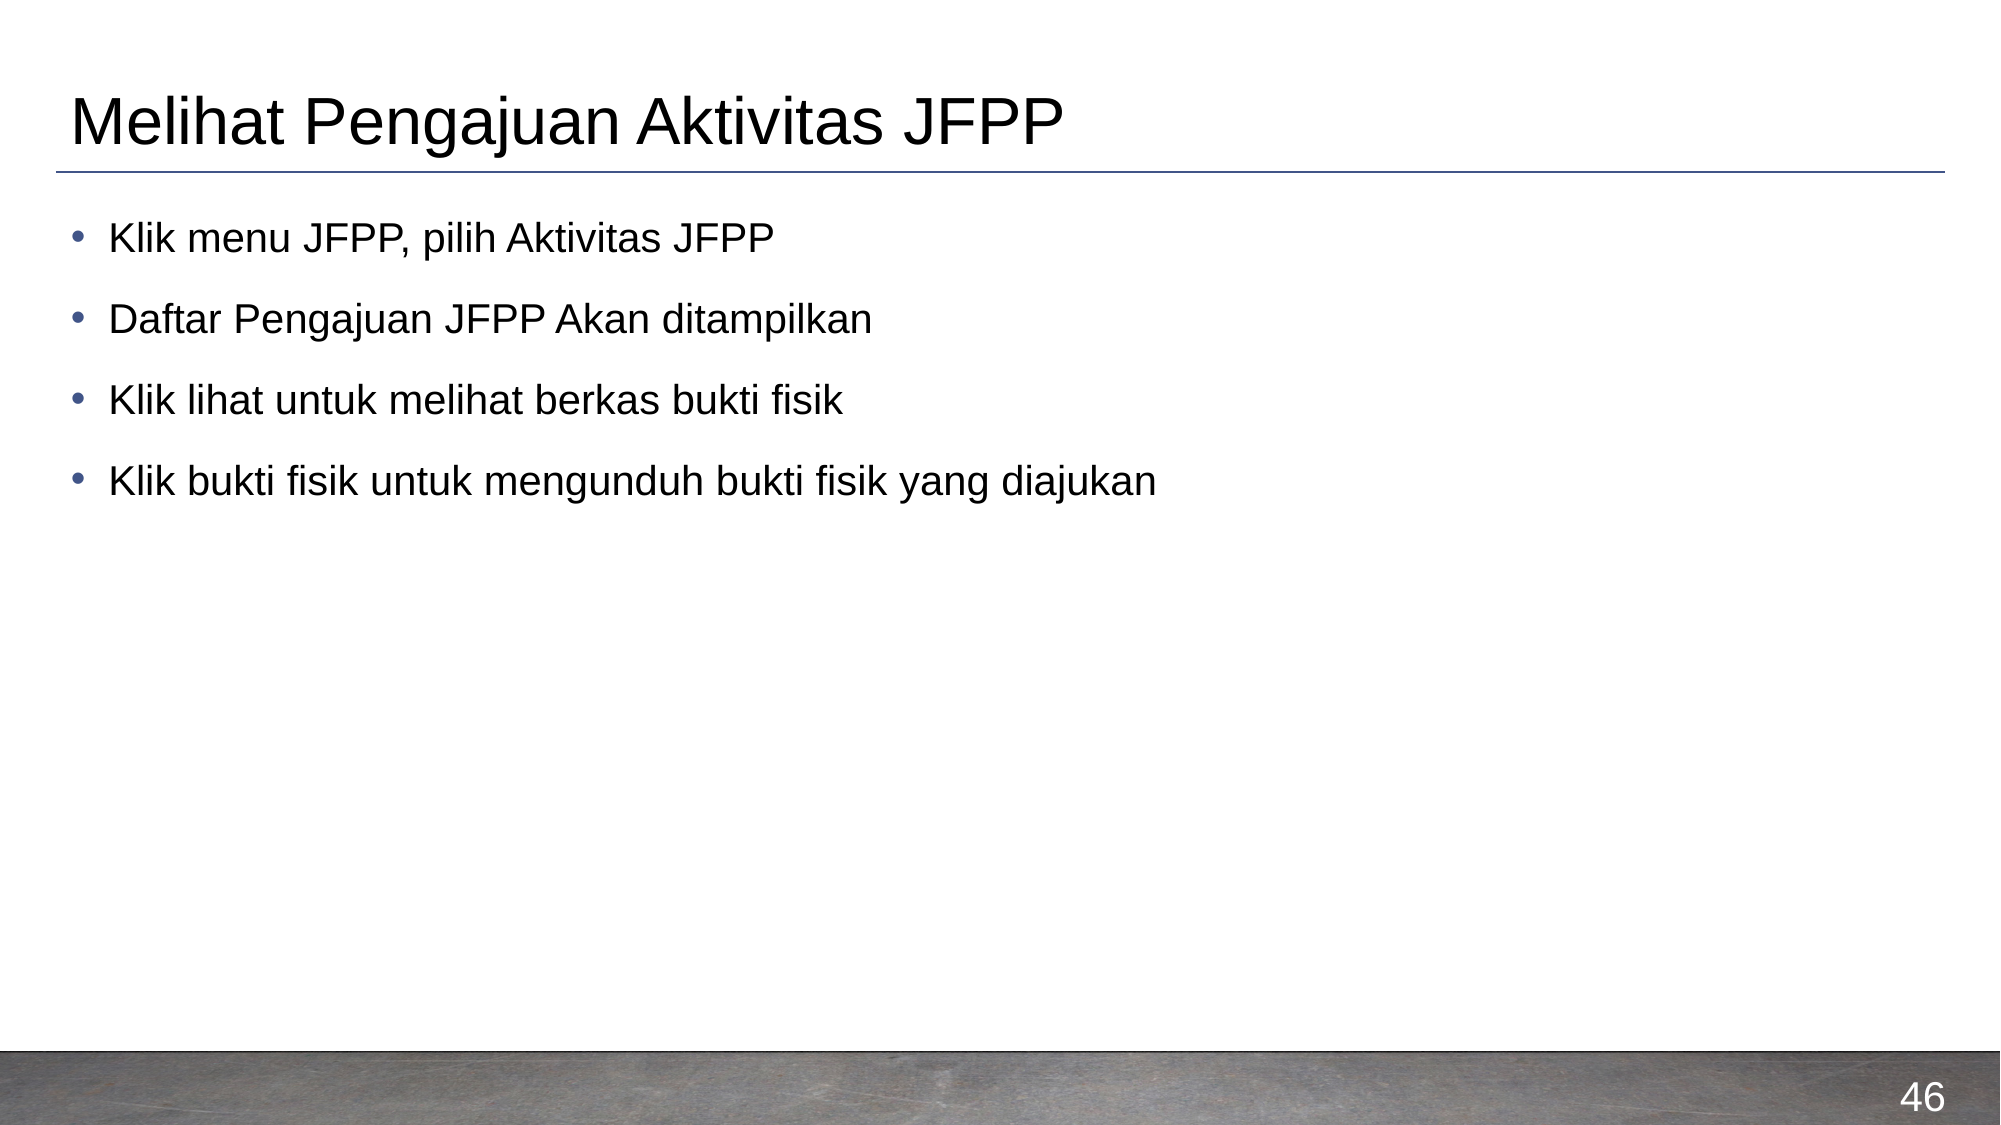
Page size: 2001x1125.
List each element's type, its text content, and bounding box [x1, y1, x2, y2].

list Klik menu JFPP, pilih Aktivitas JFPP Daftar Pengajuan JFPP Akan ditampilkan Klik lihat untuk melihat berkas bukti fisik Klik bukti fisik untuk mengunduh bukti fisik yang diajukan [55, 193, 1945, 970]
title Melihat Pengajuan Aktivitas JFPP [55, 80, 1945, 172]
picture [0, 1051, 2000, 1125]
